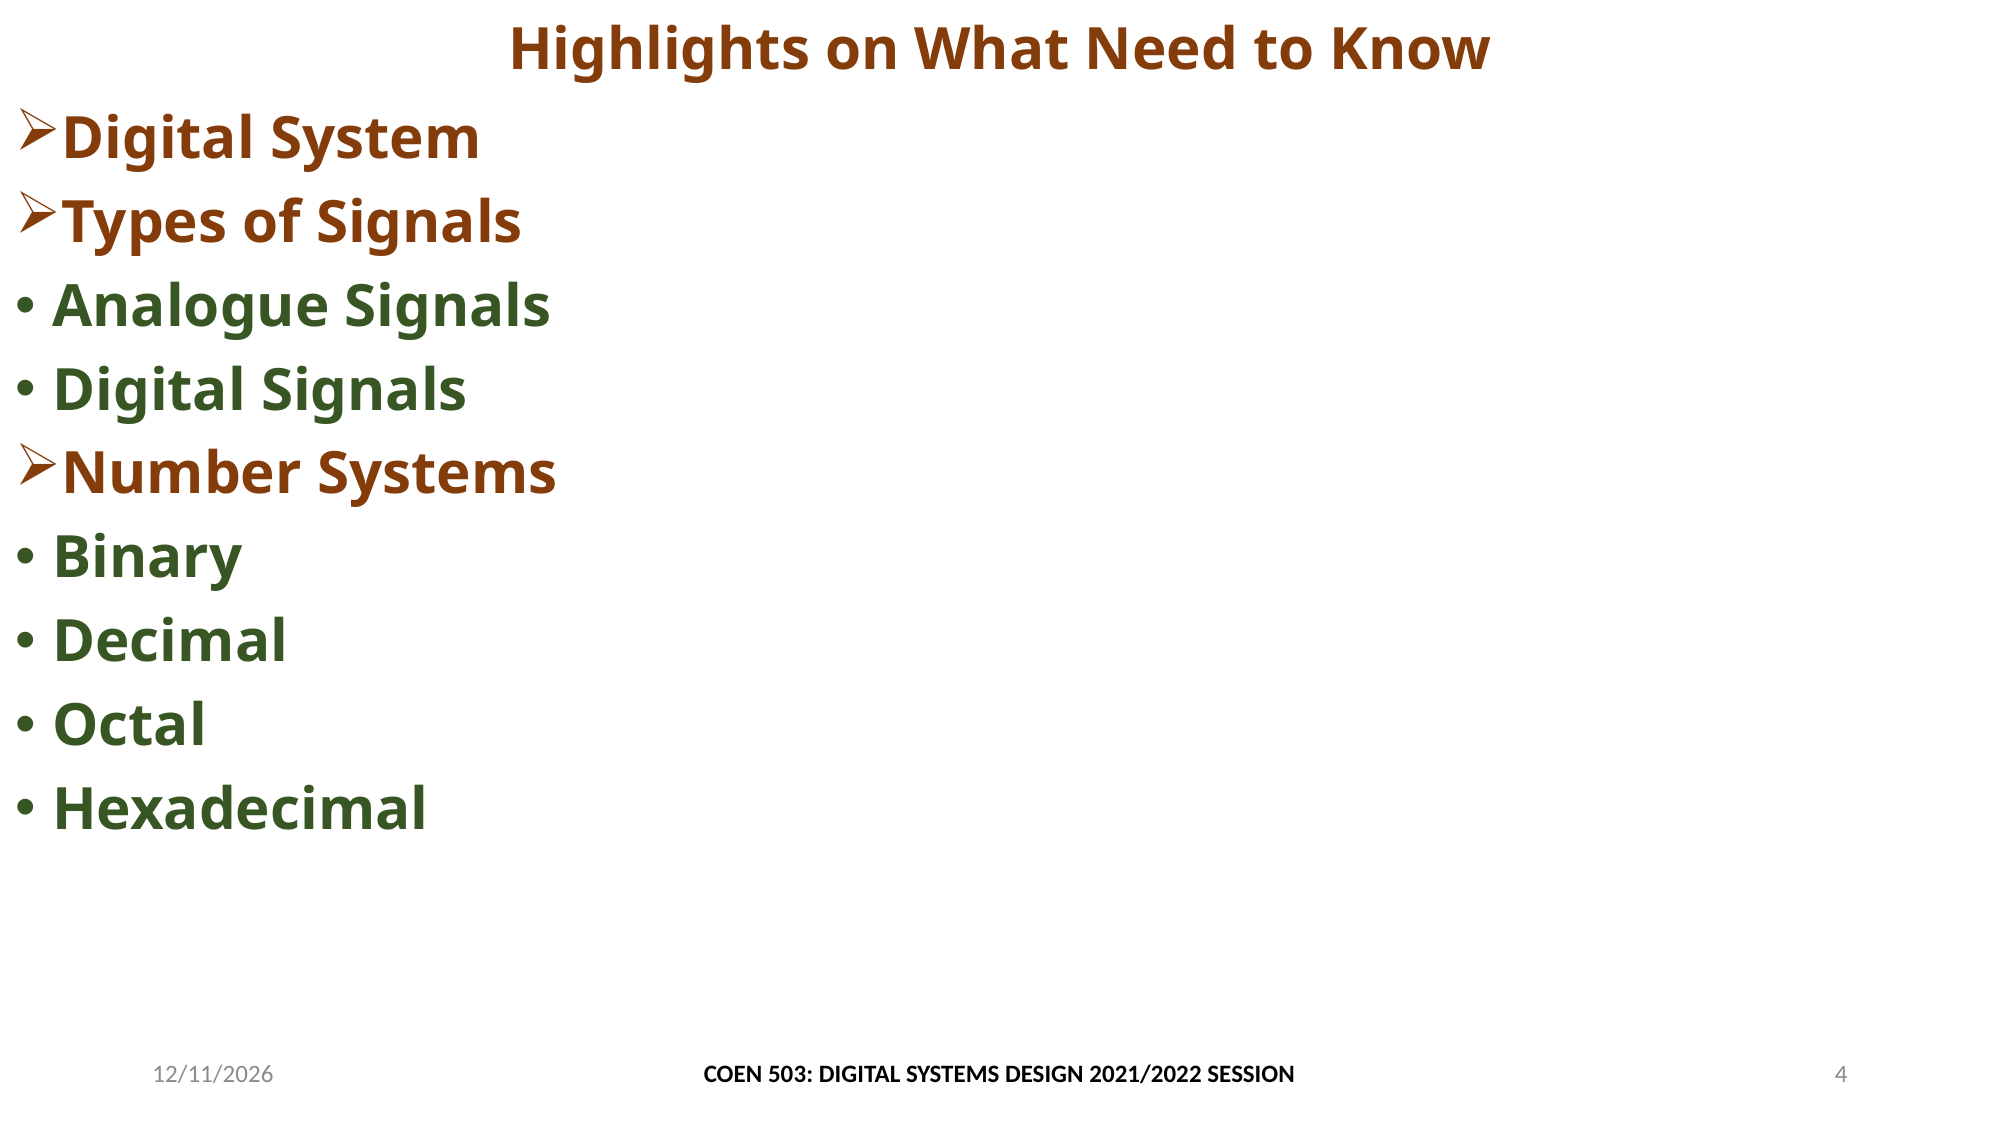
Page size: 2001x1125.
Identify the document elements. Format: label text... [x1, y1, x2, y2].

slide_number 4 [1412, 1042, 1863, 1103]
title Highlights on What Need to Know [137, 0, 1863, 100]
list Digital System Types of Signals Analogue Signals Digital Signals Number Systems Binary Decimal Octal Hexadecimal [0, 100, 2000, 903]
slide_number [137, 1042, 588, 1103]
footer COEN 503: DIGITAL SYSTEMS DESIGN 2021/2022 SESSION [662, 1042, 1338, 1103]
